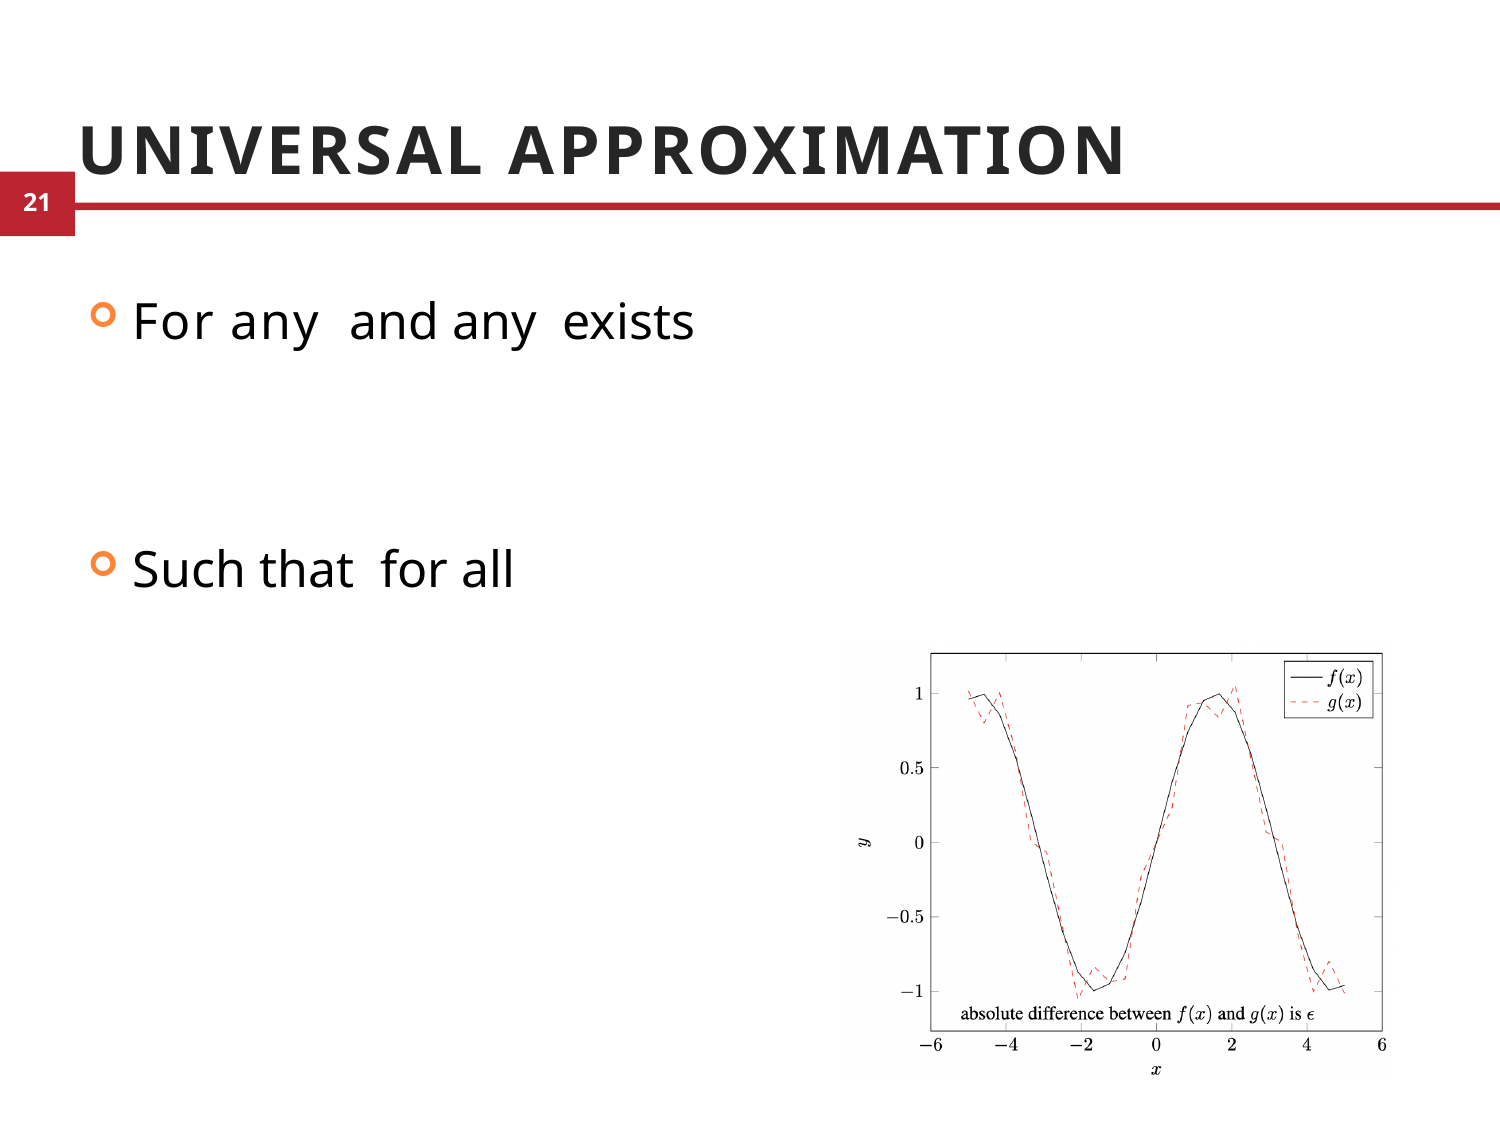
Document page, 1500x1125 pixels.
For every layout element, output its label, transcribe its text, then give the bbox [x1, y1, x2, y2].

title Universal Approximation [75, 0, 1425, 188]
picture [839, 641, 1395, 1082]
